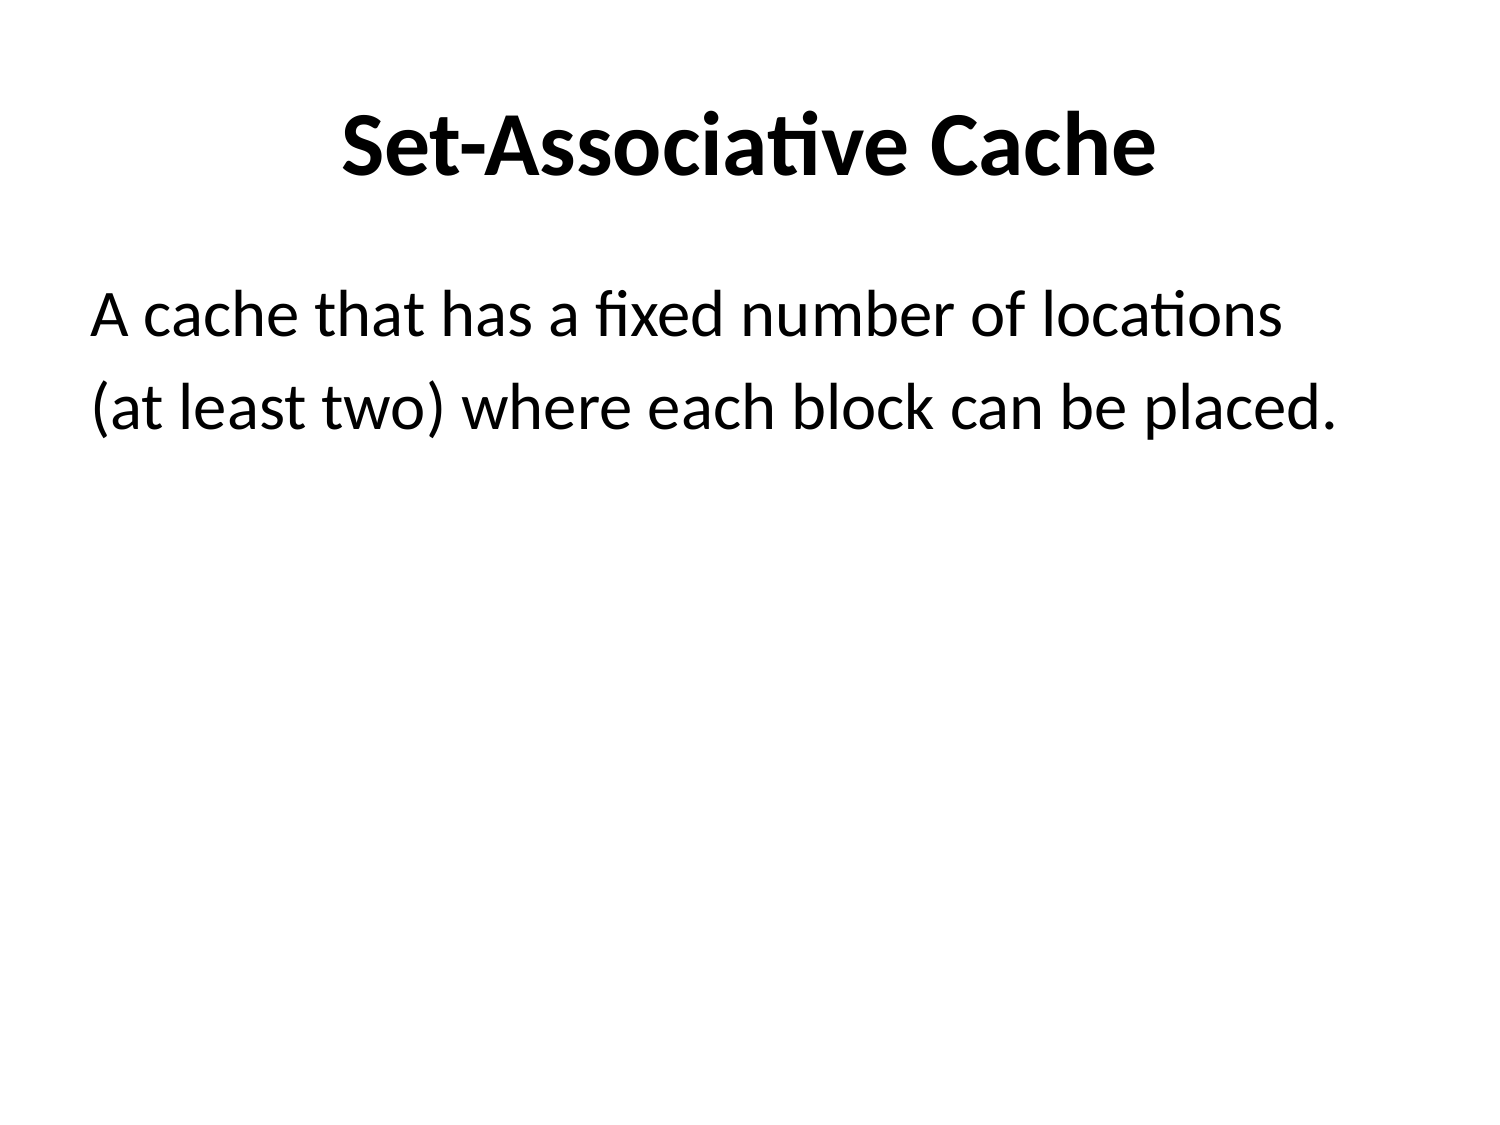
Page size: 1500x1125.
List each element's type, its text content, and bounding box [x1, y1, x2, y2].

title Set-Associative Cache [75, 45, 1425, 233]
list A cache that has a fixed number of locations (at least two) where each block can be placed. [75, 262, 1425, 1005]
